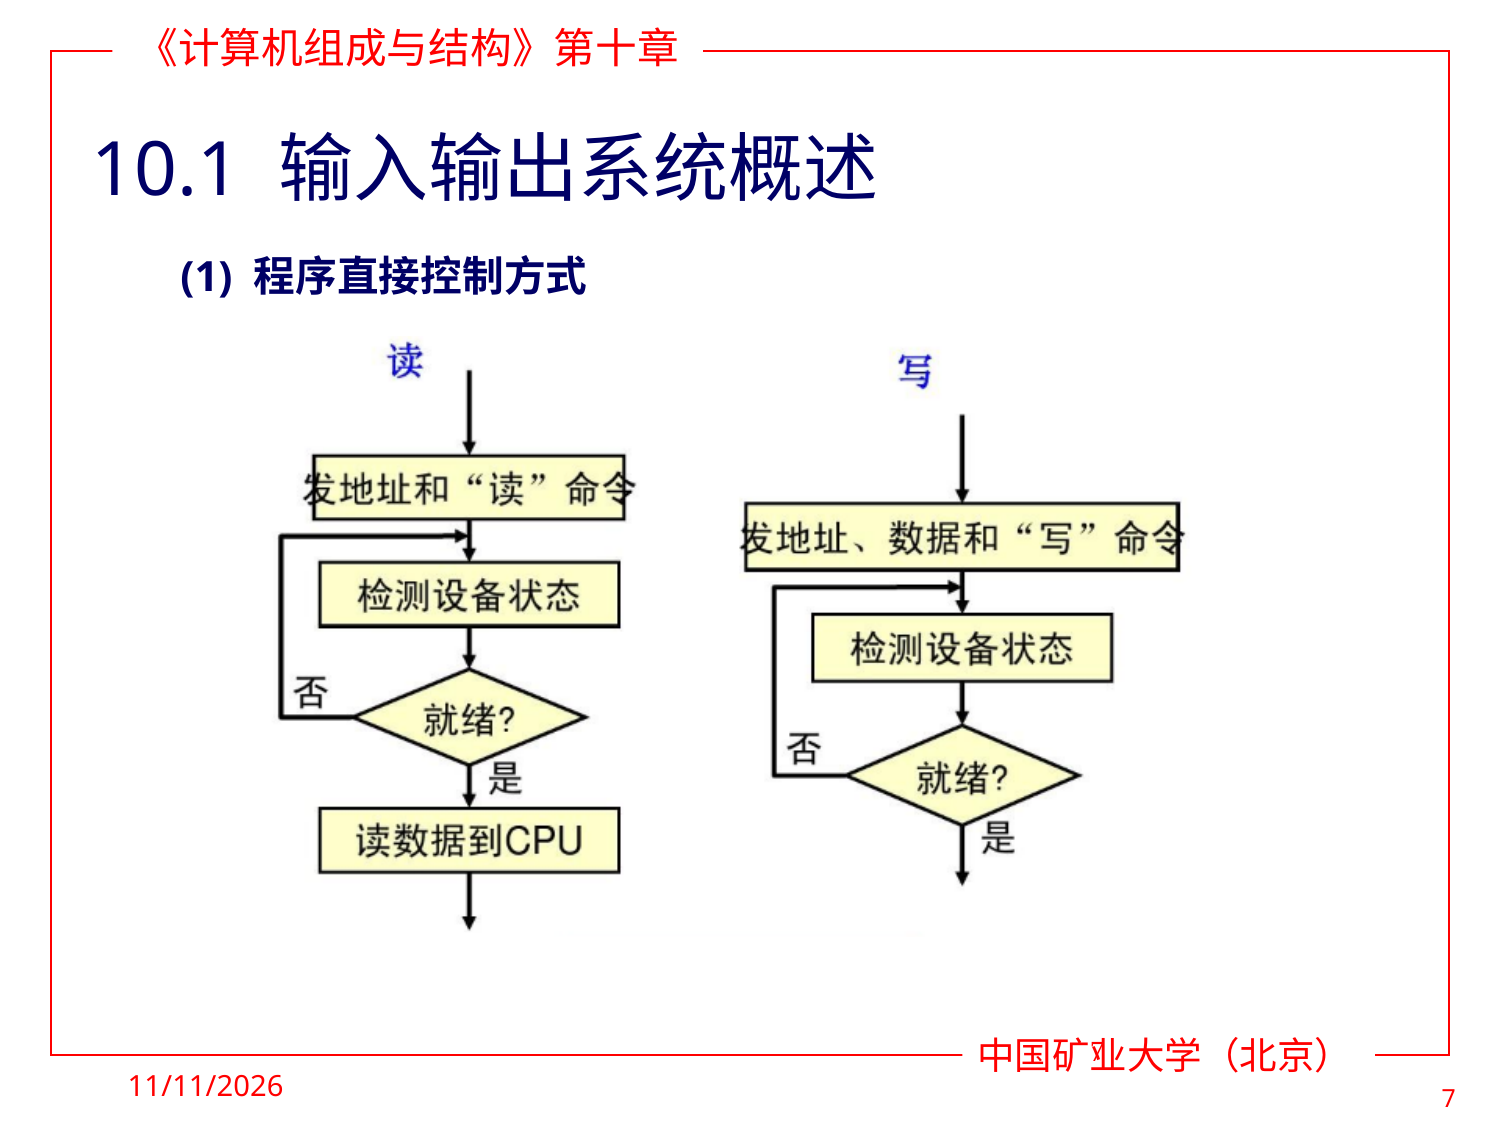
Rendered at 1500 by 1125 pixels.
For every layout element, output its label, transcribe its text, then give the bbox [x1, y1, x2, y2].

subtitle (1) 程序直接控制方式 [76, 231, 1435, 1041]
slide_number 7 [1074, 1041, 1388, 1100]
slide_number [112, 1050, 425, 1125]
picture [269, 335, 1194, 937]
title 10.1 输入输出系统概述 [76, 111, 1435, 219]
